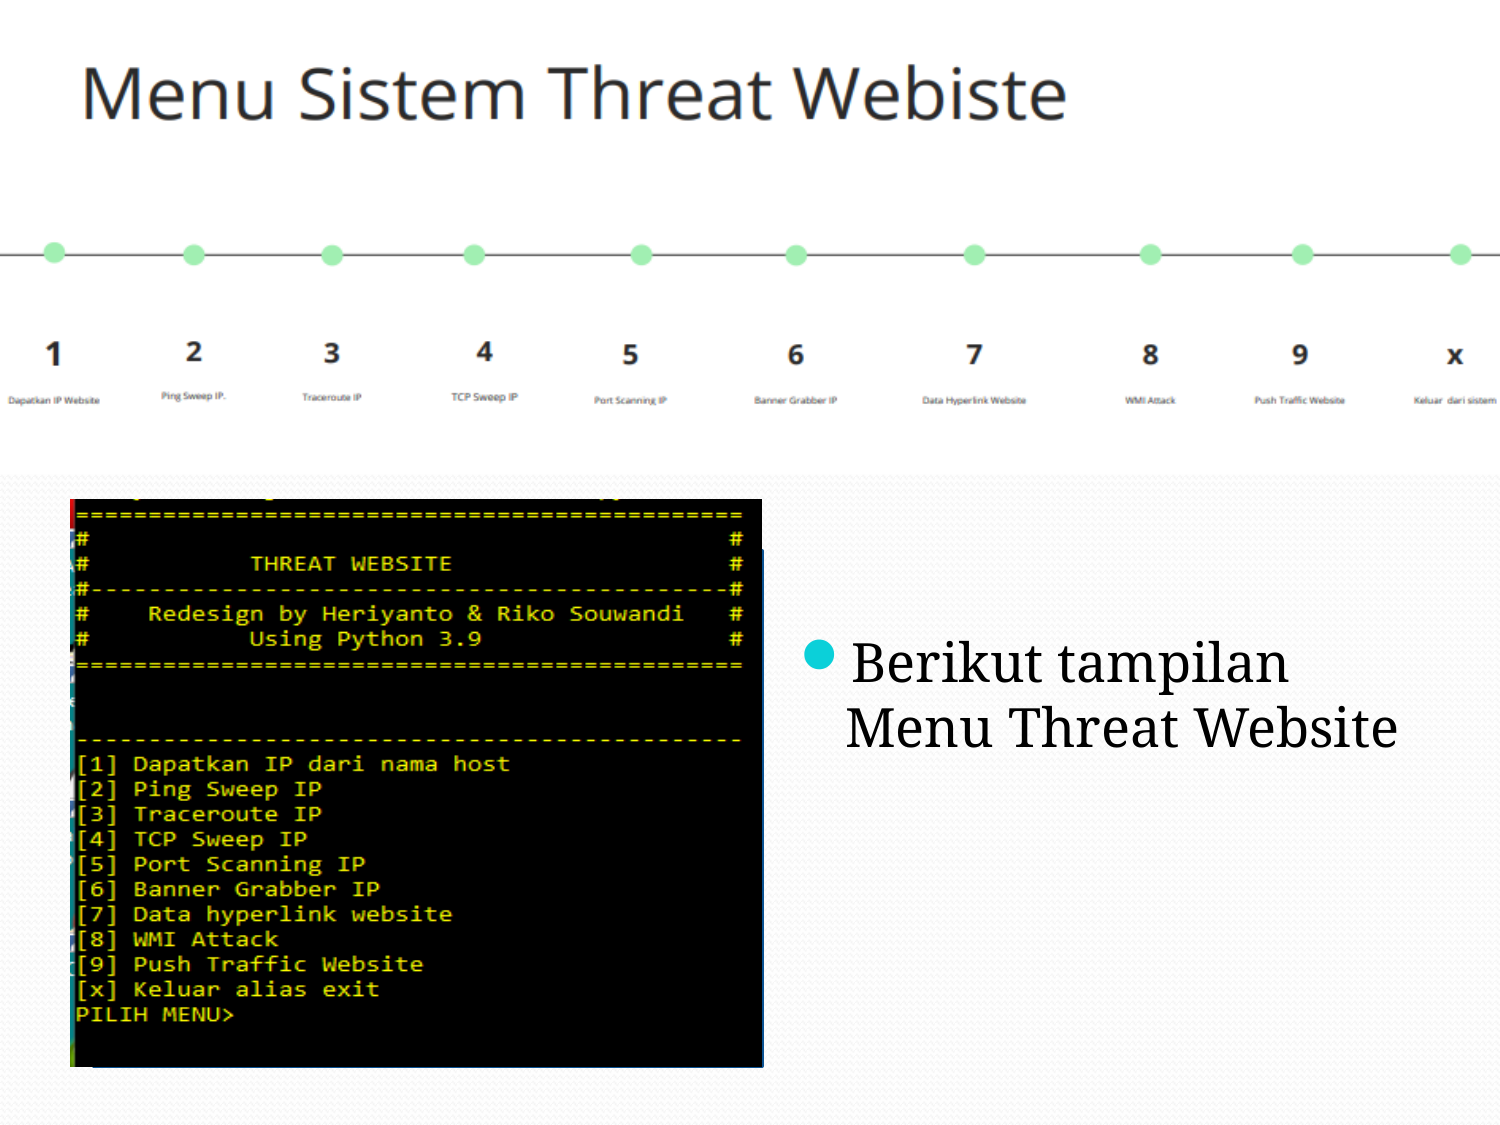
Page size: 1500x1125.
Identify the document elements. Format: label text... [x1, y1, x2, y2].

list Berikut tampilan Menu Threat Website [785, 621, 1448, 879]
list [0, 0, 1500, 474]
picture [70, 498, 762, 1067]
